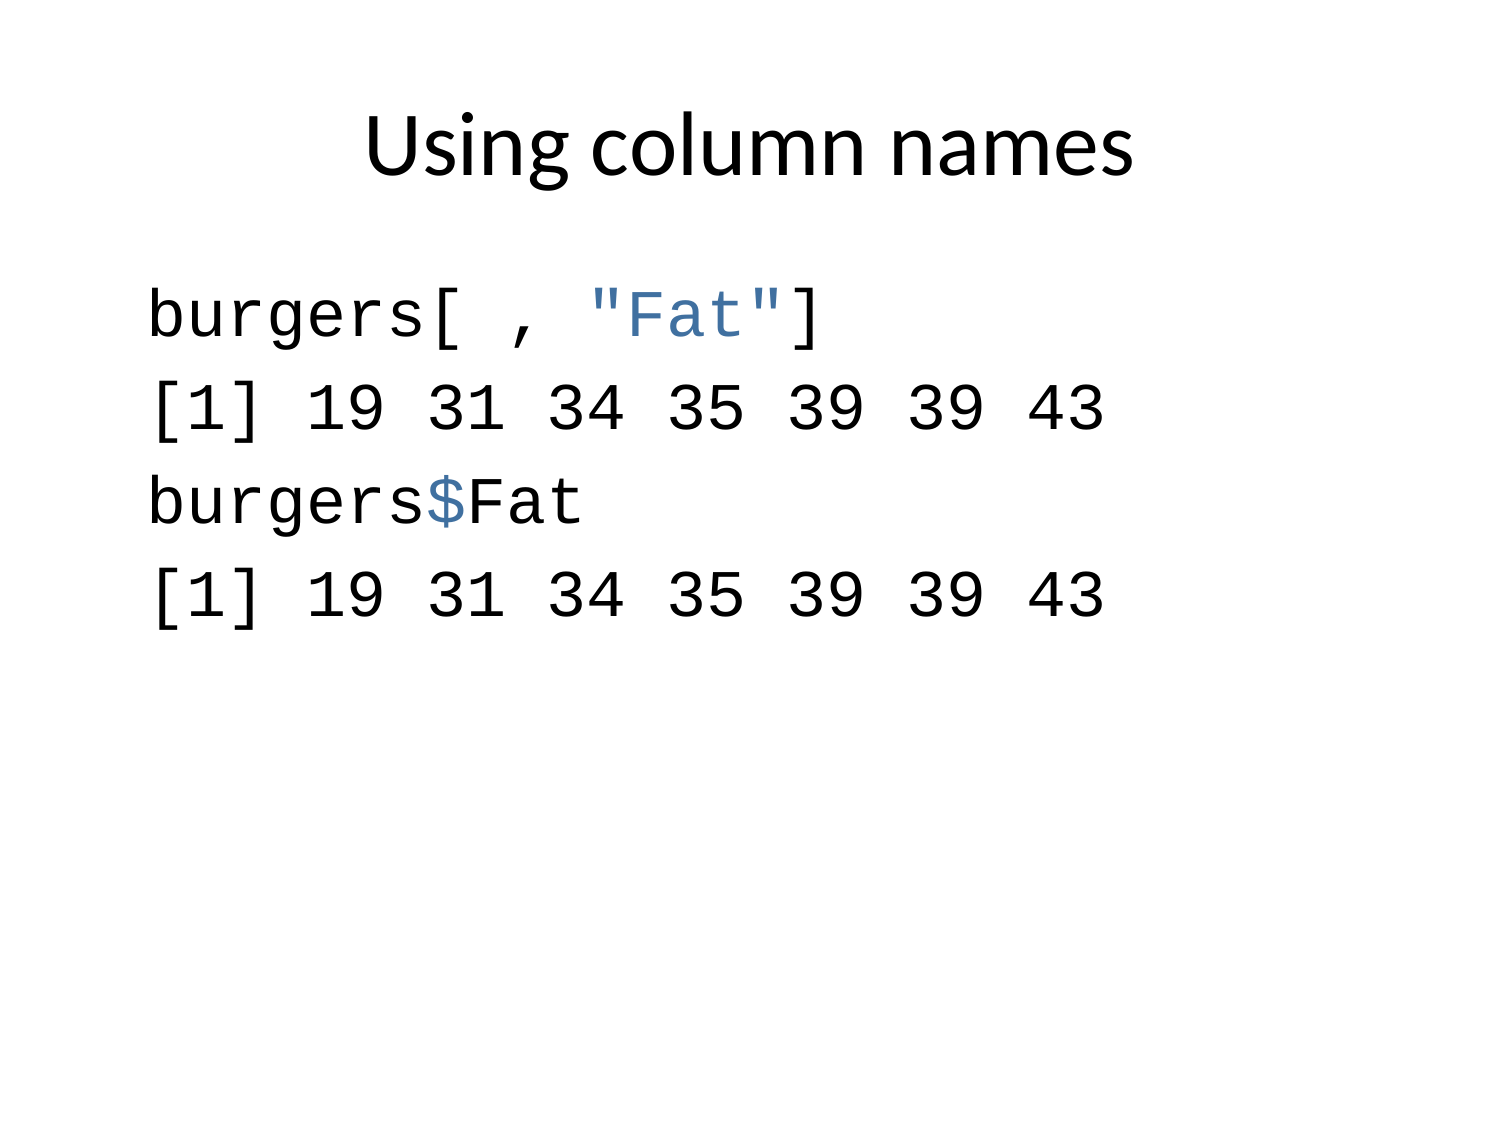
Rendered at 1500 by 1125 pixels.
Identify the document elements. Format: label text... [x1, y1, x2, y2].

list burgers[ , "Fat"] [1] 19 31 34 35 39 39 43 burgers$Fat [1] 19 31 34 35 39 39 43 [75, 262, 1425, 1005]
title Using column names [75, 45, 1425, 233]
